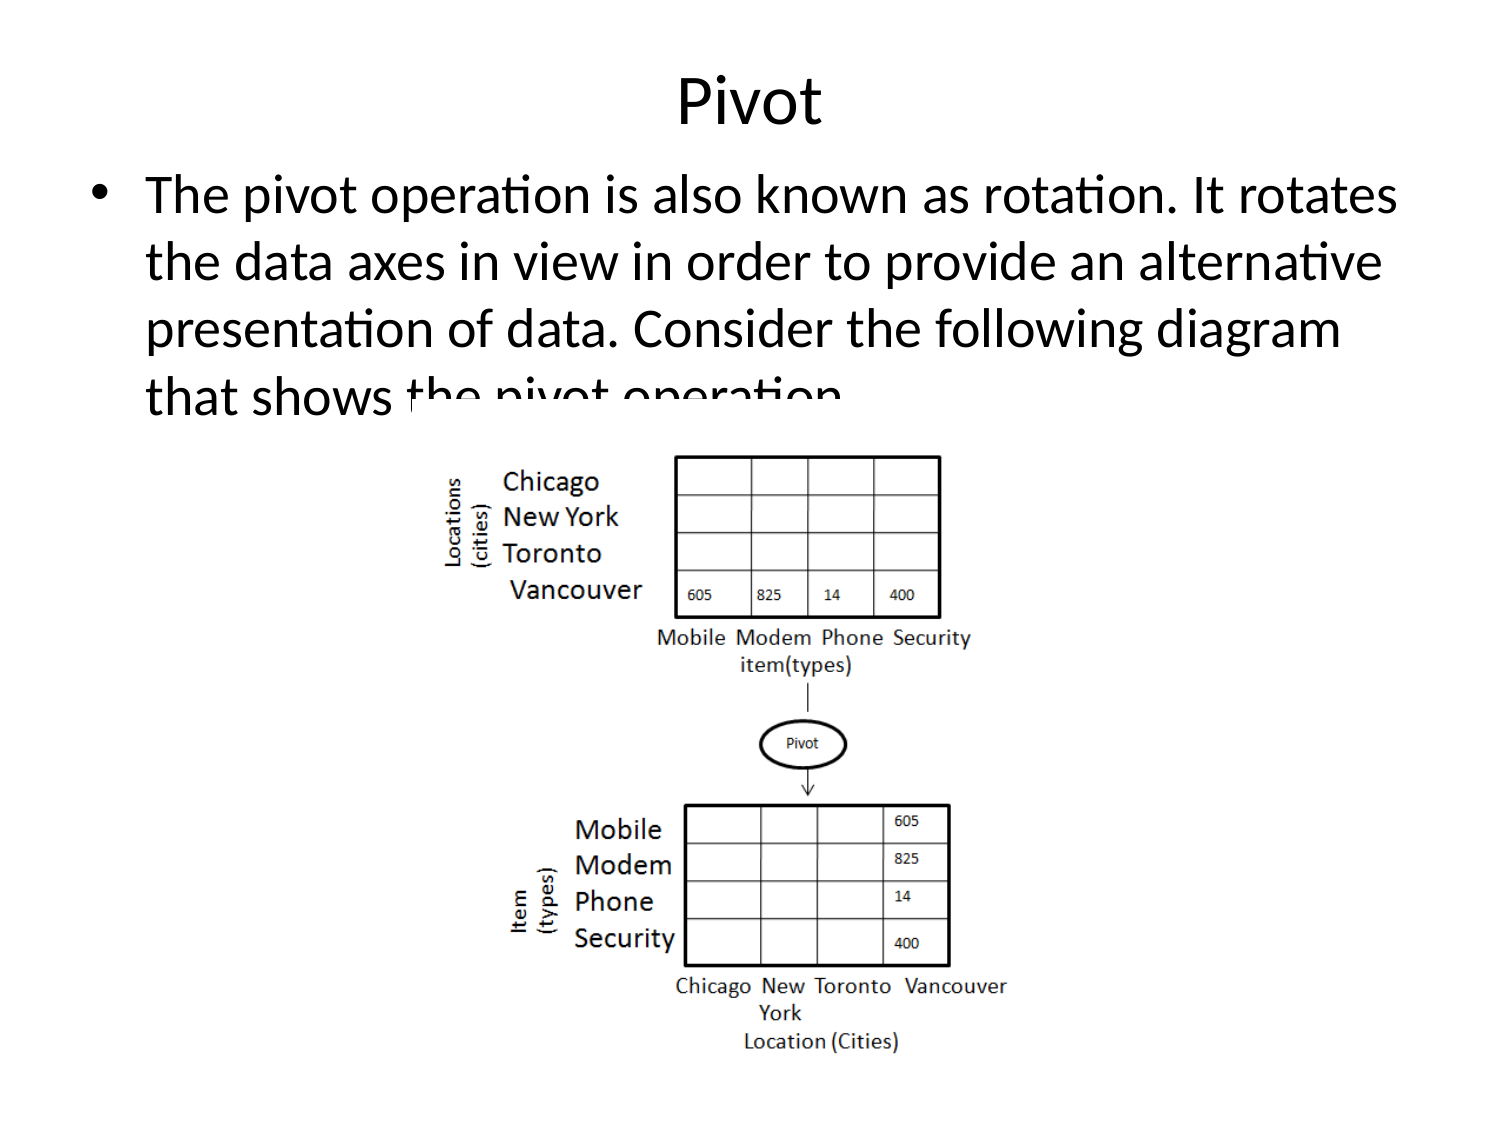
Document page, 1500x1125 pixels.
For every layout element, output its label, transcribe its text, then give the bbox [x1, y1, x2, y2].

title Pivot [75, 45, 1425, 149]
list The pivot operation is also known as rotation. It rotates the data axes in view in order to provide an alternative presentation of data. Consider the following diagram that shows the pivot operation. [75, 149, 1425, 438]
picture [412, 399, 1052, 1098]
